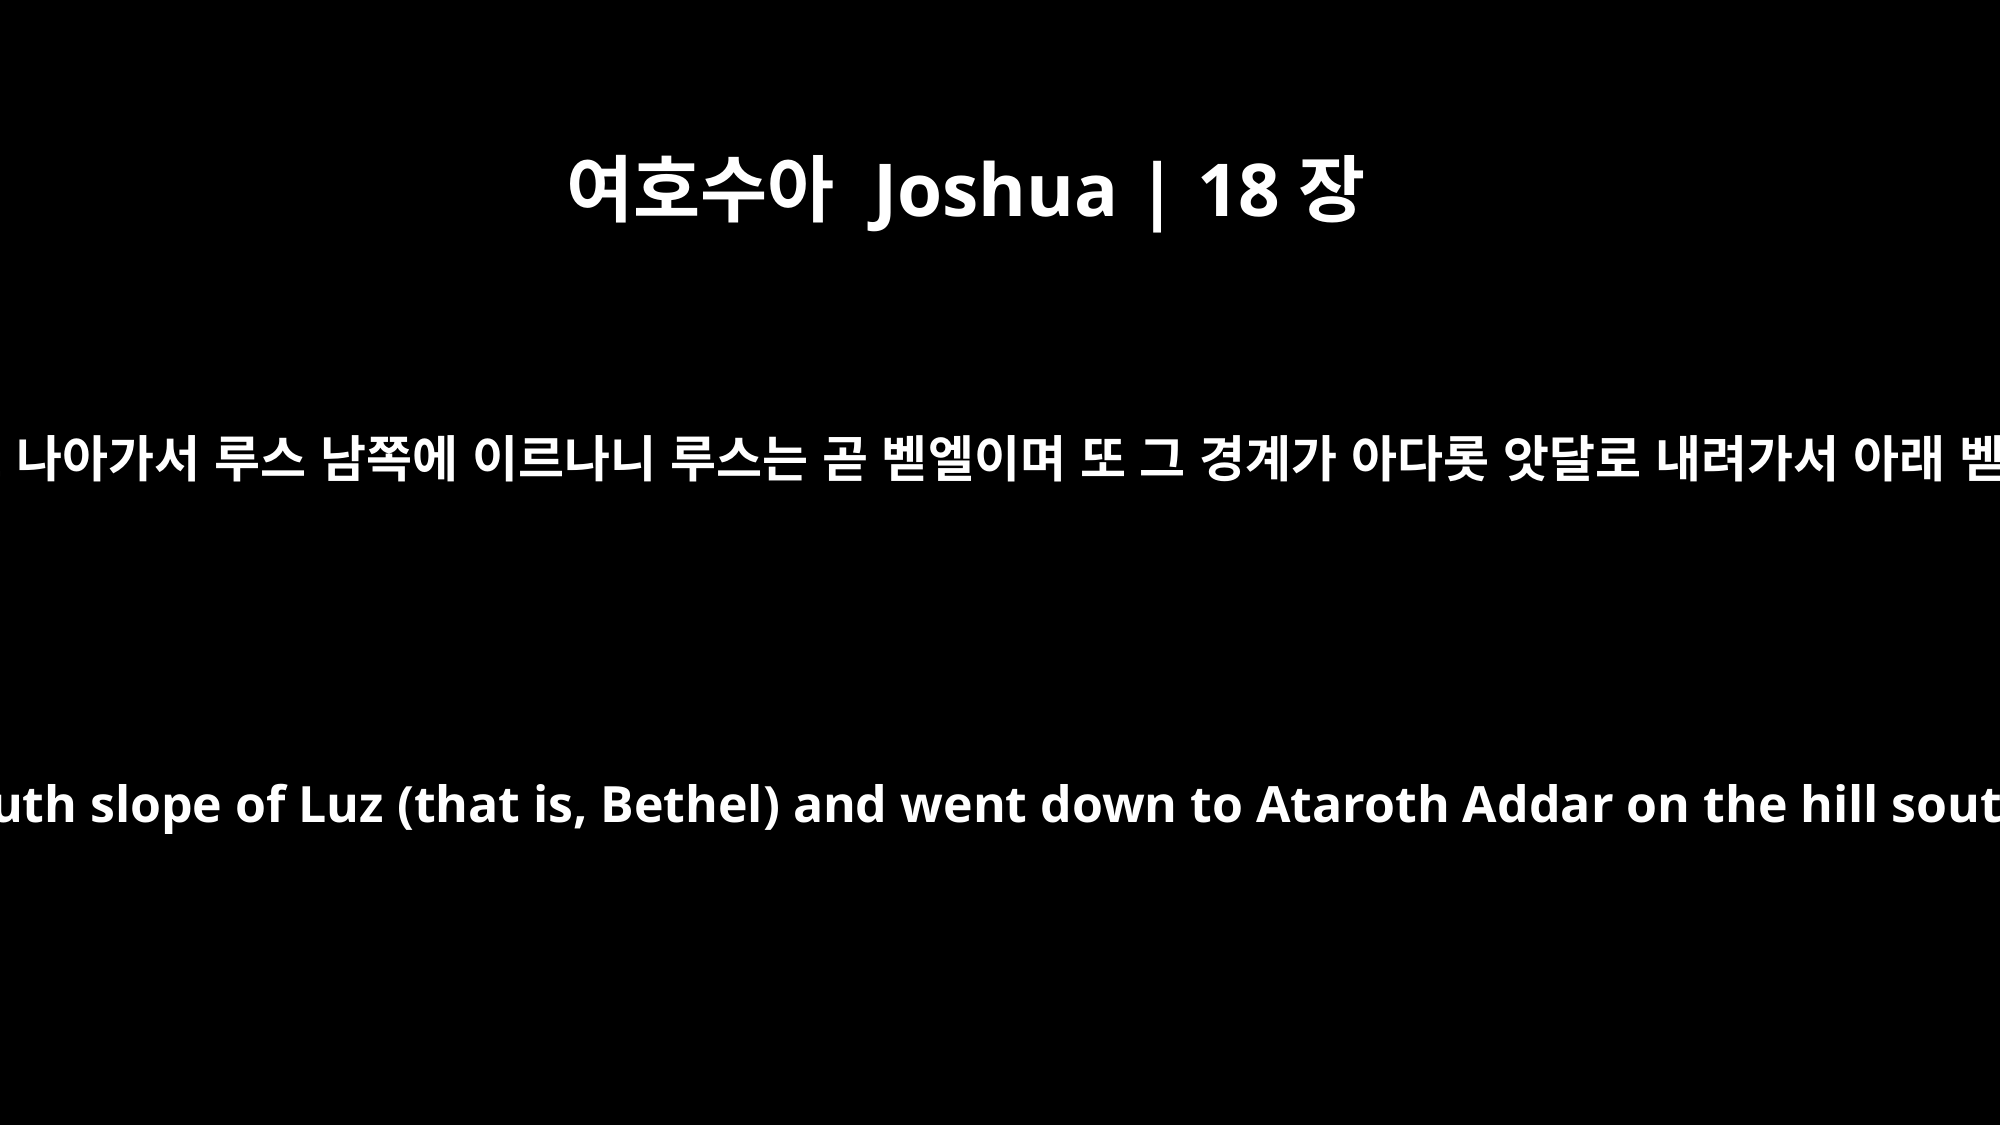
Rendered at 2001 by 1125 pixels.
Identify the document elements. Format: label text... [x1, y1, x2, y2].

text_box From there it crossed to the south slope of Luz (that is, Bethel) and went down to Ataroth Addar on the hill south of Lower Beth Horon. [0, 764, 2000, 840]
text_box 여호수아 Joshua | 18장 [551, 136, 1381, 239]
text_box 13 또 그 경계가 거기서부터 루스로 나아가서 루스 남쪽에 이르나니 루스는 곧 벧엘이며 또 그 경계가 아다롯 앗달로 내려가서 아래 벧호론 남쪽 산 곁으로 지나고 [0, 359, 2000, 495]
